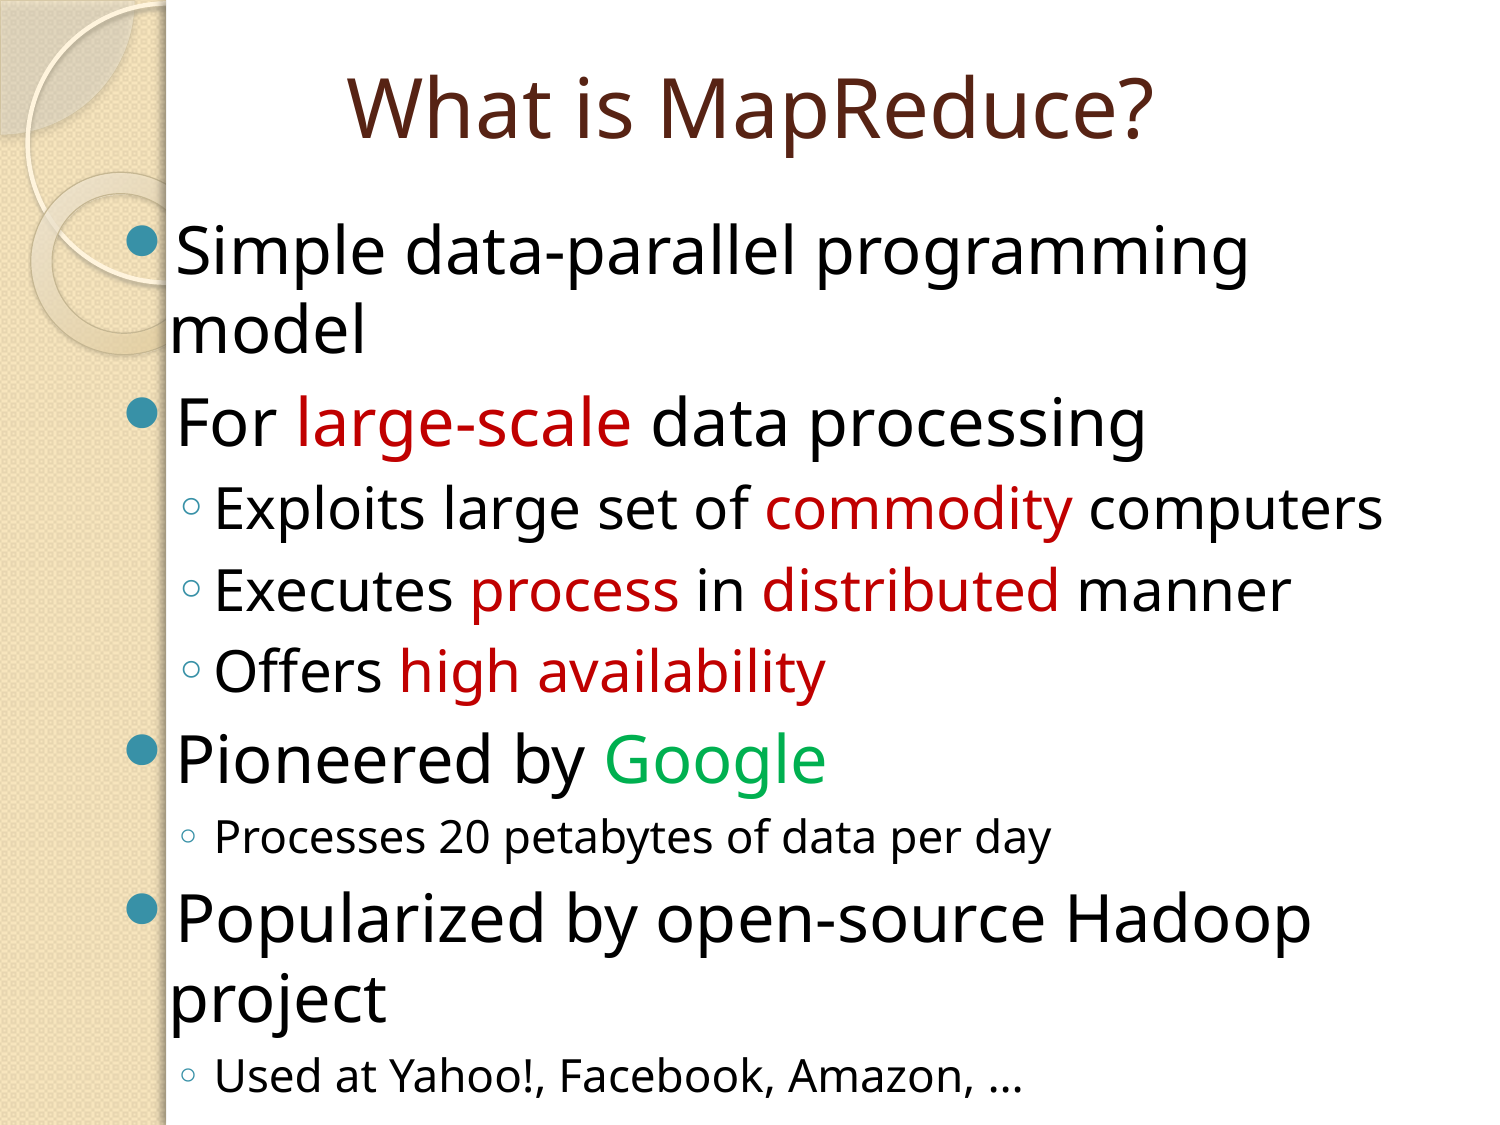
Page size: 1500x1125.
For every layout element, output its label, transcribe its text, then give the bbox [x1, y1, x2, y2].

list Simple data-parallel programming model For large-scale data processing Exploits large set of commodity computers Executes process in distributed manner Offers high availability Pioneered by Google Processes 20 petabytes of data per day Popularized by open-source Hadoop project Used at Yahoo!, Facebook, Amazon, … [93, 200, 1413, 1069]
title What is MapReduce? [62, 32, 1440, 178]
